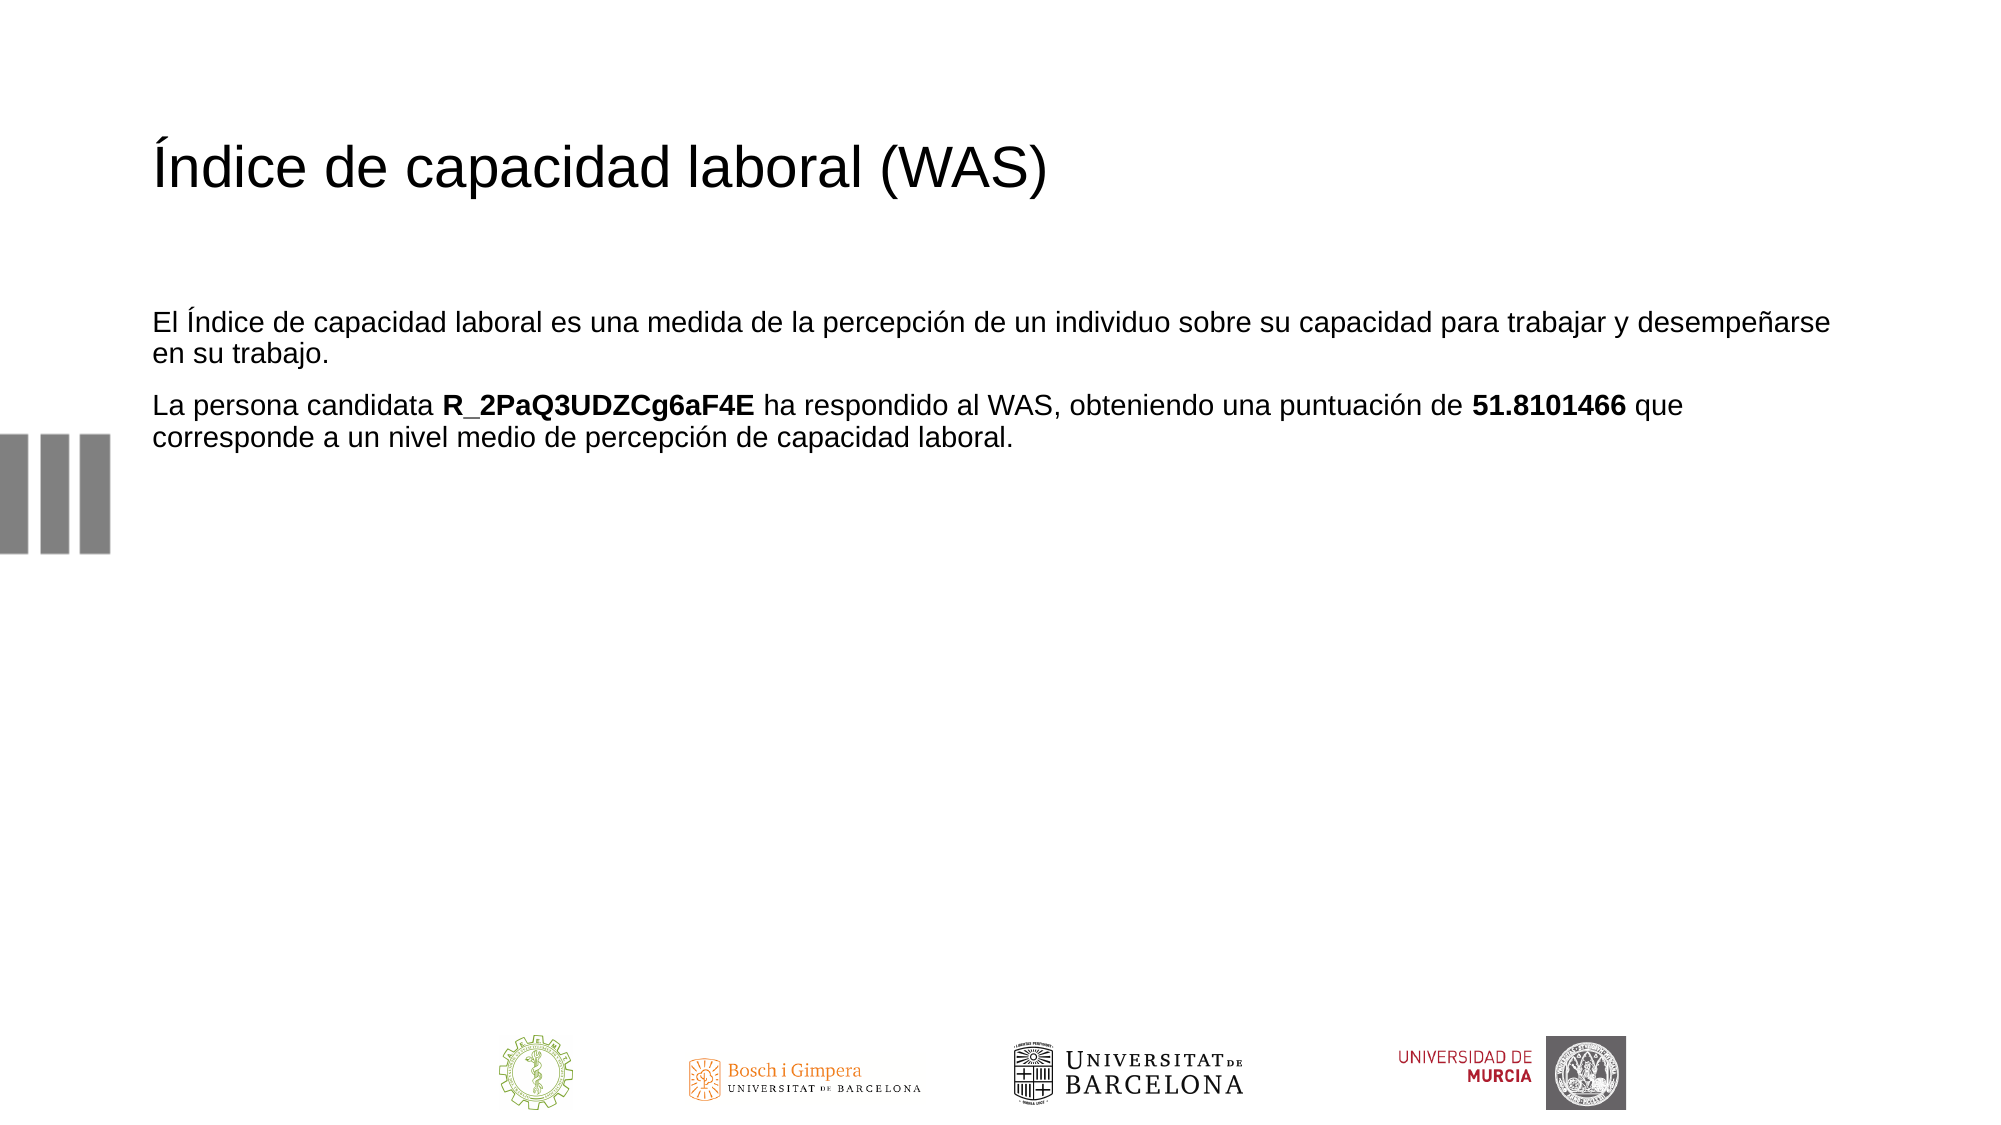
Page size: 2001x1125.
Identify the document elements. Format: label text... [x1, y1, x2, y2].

picture [0, 420, 123, 563]
title Índice de capacidad laboral (WAS) [137, 59, 1863, 278]
list El Índice de capacidad laboral es una medida de la percepción de un individuo sobre su capacidad para trabajar y desempeñarse en su trabajo. La persona candidata R_2PaQ3UDZCg6aF4E ha respondido al WAS, obteniendo una puntuación de 51.8101466 que corresponde a un nivel medio de percepción de capacidad laboral. [137, 299, 1863, 1014]
picture [684, 1031, 926, 1125]
picture [499, 1035, 573, 1110]
picture [1331, 1036, 1627, 1110]
picture [1014, 1042, 1243, 1105]
